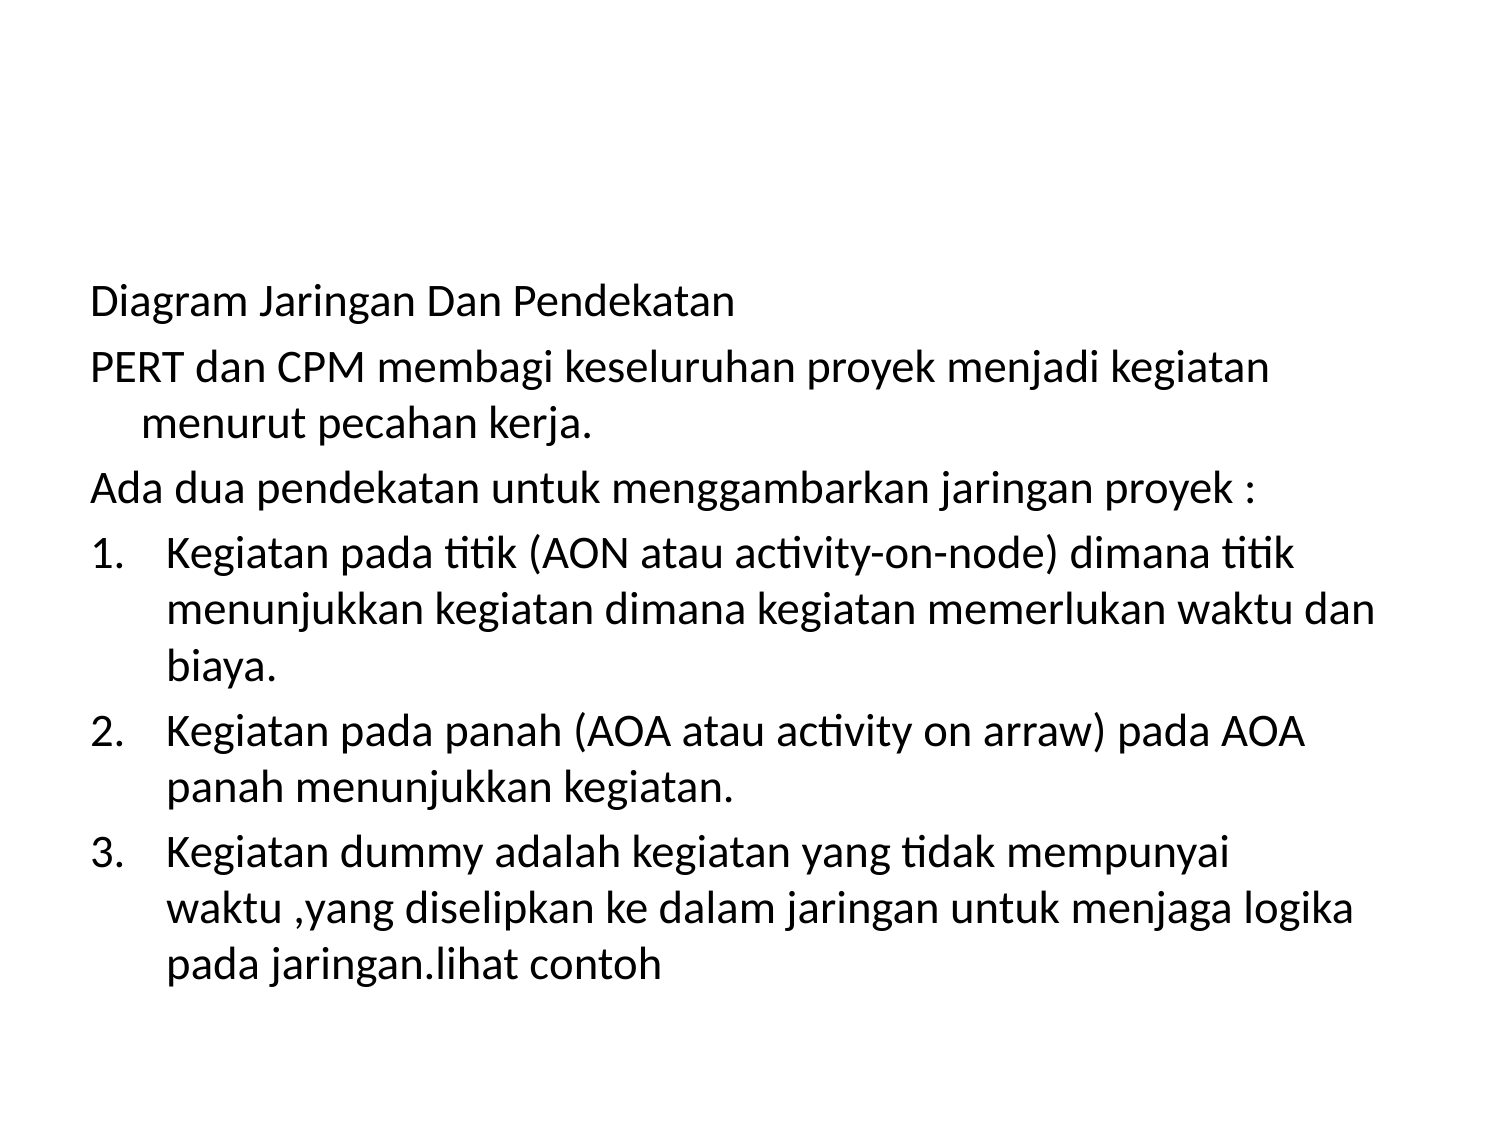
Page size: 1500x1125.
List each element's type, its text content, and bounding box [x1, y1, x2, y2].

list Diagram Jaringan Dan Pendekatan PERT dan CPM membagi keseluruhan proyek menjadi kegiatan menurut pecahan kerja. Ada dua pendekatan untuk menggambarkan jaringan proyek : Kegiatan pada titik (AON atau activity-on-node) dimana titik menunjukkan kegiatan dimana kegiatan memerlukan waktu dan biaya. Kegiatan pada panah (AOA atau activity on arraw) pada AOA panah menunjukkan kegiatan. Kegiatan dummy adalah kegiatan yang tidak mempunyai waktu ,yang diselipkan ke dalam jaringan untuk menjaga logika pada jaringan.lihat contoh [75, 262, 1425, 1005]
